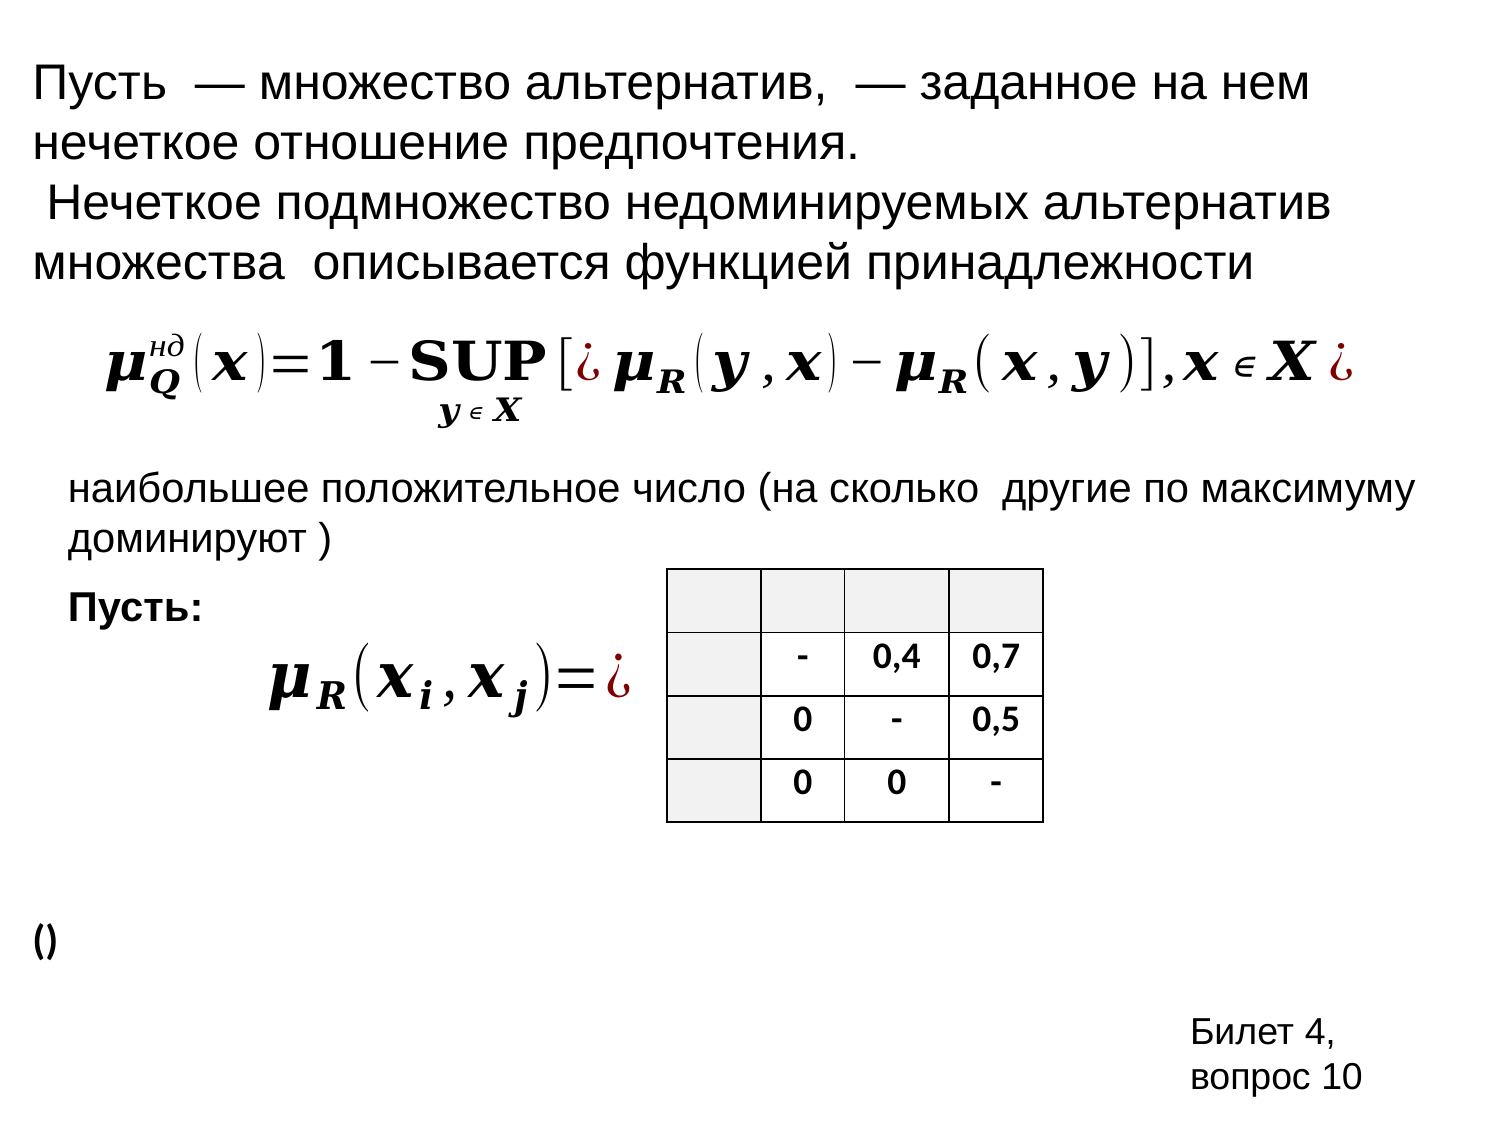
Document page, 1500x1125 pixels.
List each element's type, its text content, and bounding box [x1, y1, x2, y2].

text_box Пусть: [53, 572, 361, 638]
text_box Билет 4, вопрос 10 [1175, 999, 1400, 1105]
